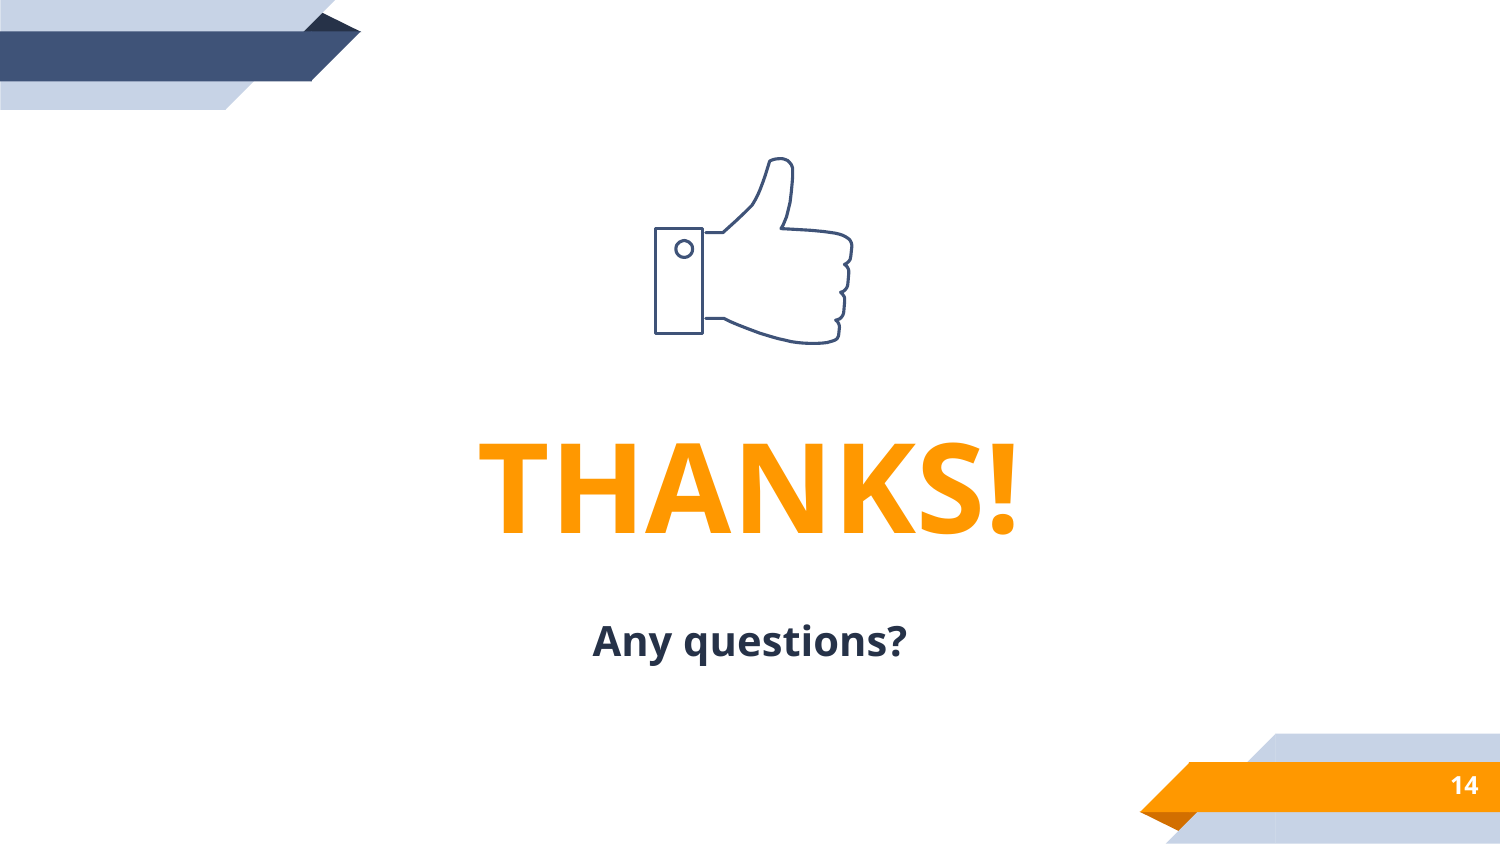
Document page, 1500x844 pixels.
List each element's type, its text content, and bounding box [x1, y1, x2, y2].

subtitle Any questions? [209, 529, 1291, 750]
slide_number 14 [1249, 760, 1494, 813]
title THANKS! [209, 387, 1291, 529]
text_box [655, 158, 853, 344]
